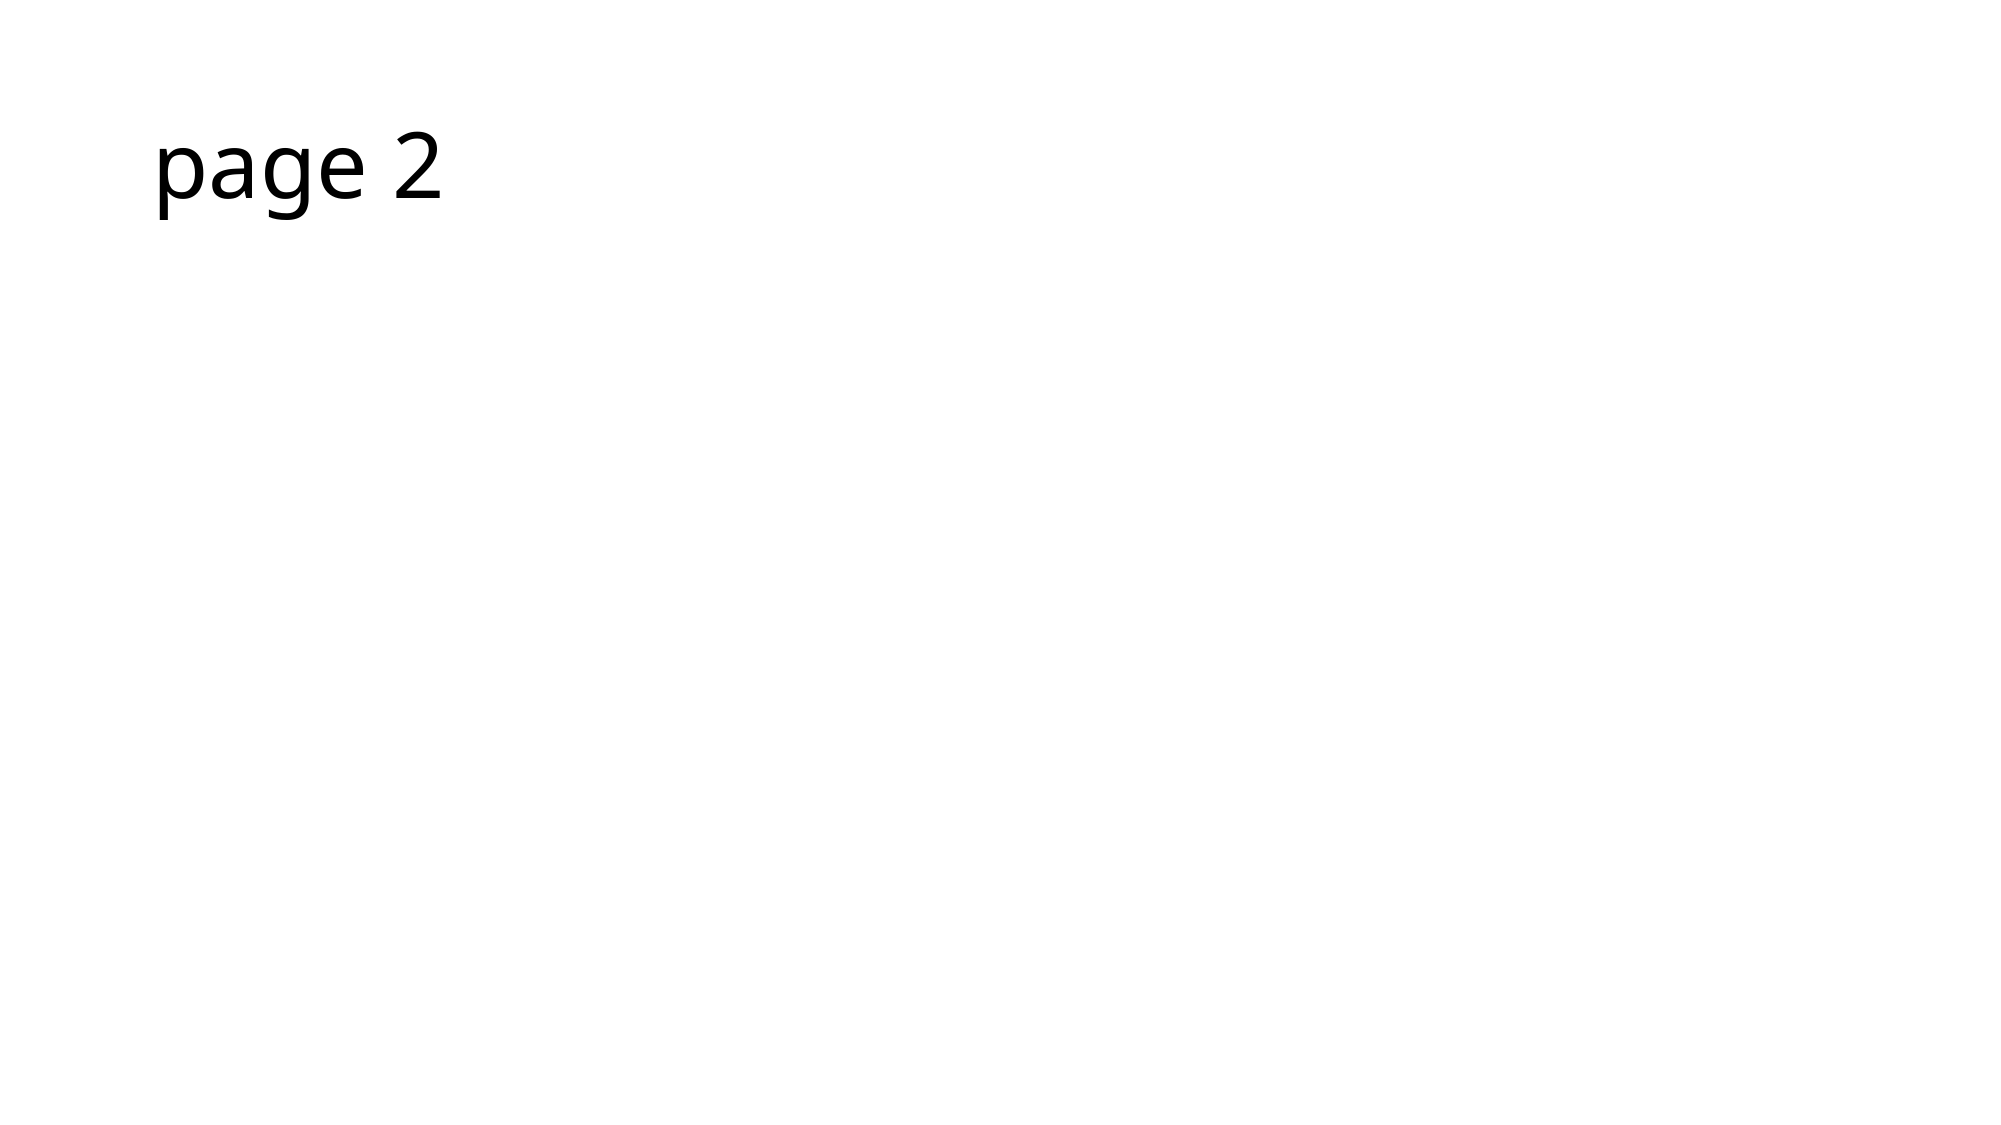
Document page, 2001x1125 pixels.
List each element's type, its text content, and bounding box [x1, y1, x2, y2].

title page 2 [137, 59, 1863, 278]
